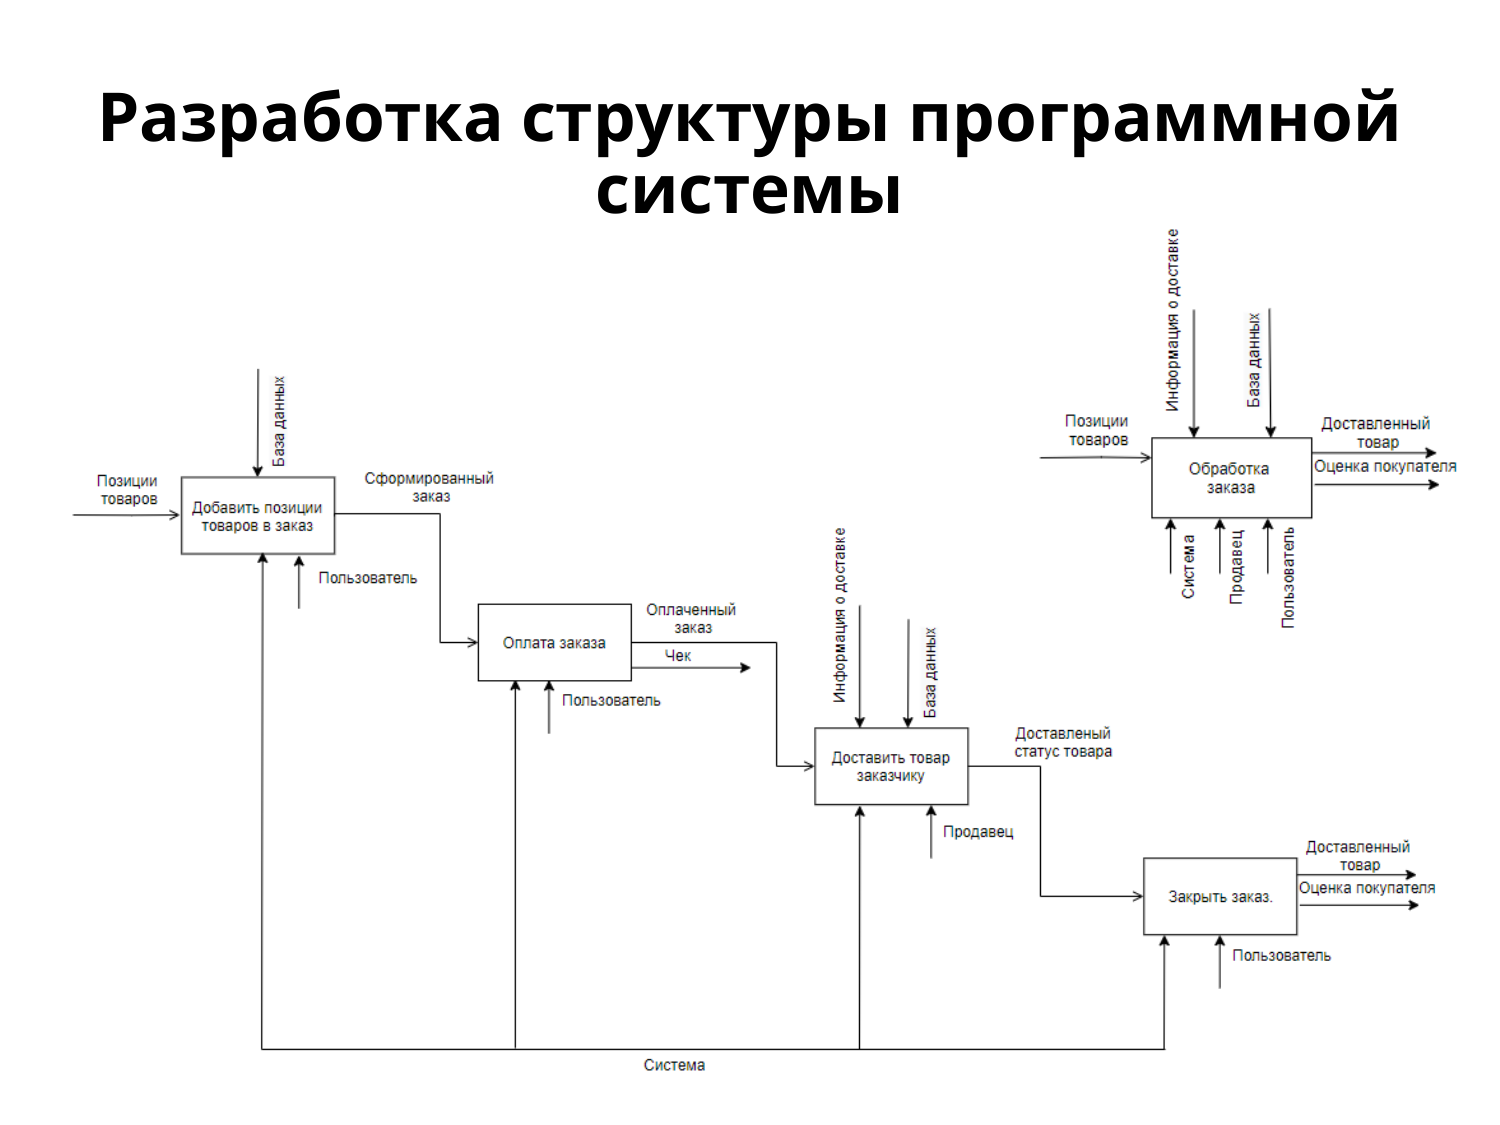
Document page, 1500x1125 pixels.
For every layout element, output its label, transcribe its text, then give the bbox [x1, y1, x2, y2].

title Разработка структуры программной системы [75, 75, 1425, 236]
picture [56, 219, 1471, 1087]
